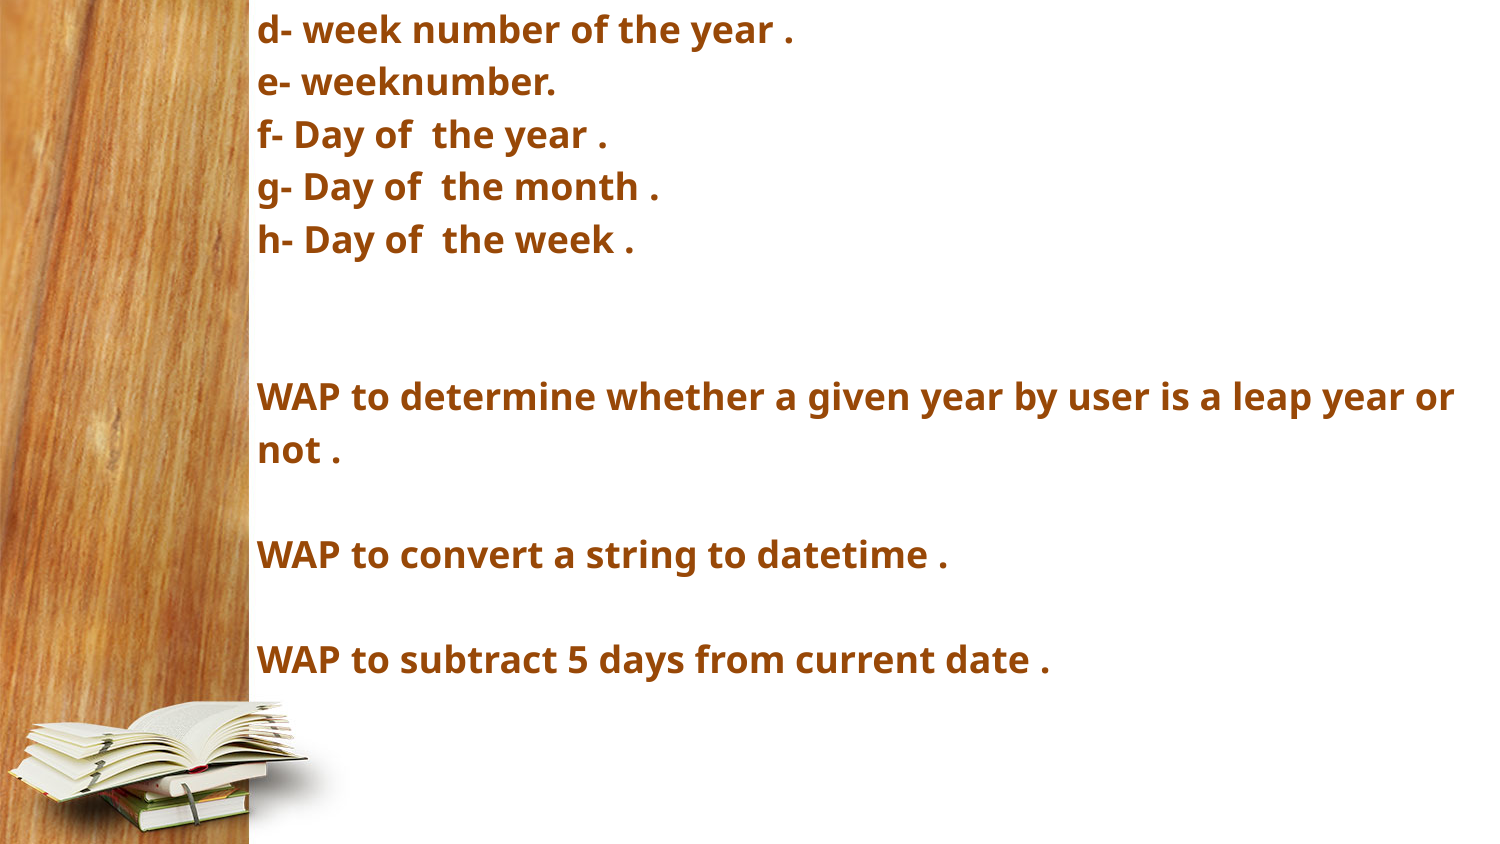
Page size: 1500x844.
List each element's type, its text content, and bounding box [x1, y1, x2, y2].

list d- week number of the year . e- weeknumber. f- Day of the year . g- Day of the month . h- Day of the week . WAP to determine whether a given year by user is a leap year or not . WAP to convert a string to datetime . WAP to subtract 5 days from current date . [242, 0, 1500, 844]
picture [0, 0, 242, 844]
